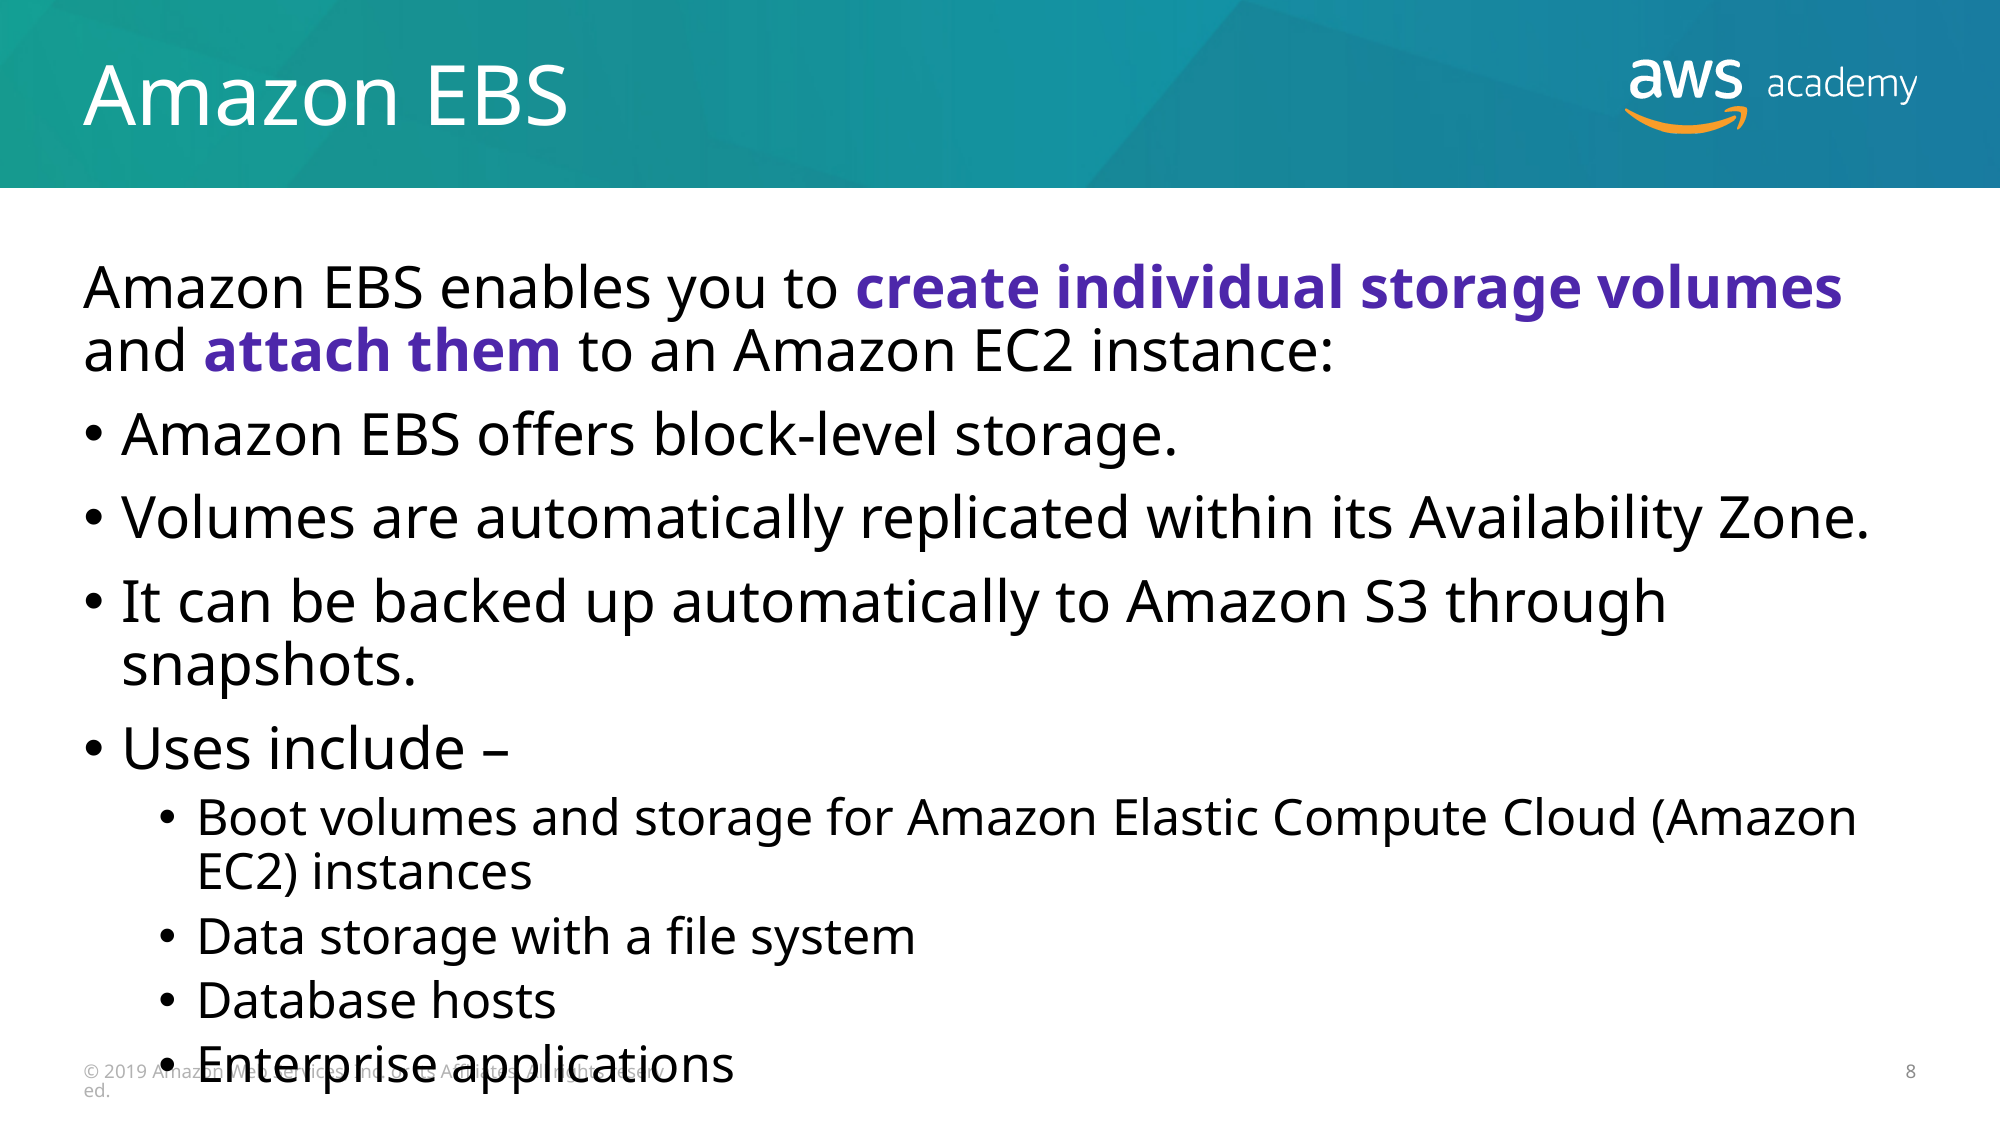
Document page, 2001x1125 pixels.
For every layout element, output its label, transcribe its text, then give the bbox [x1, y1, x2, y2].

list Amazon EBS enables you to create individual storage volumes and attach them to an Amazon EC2 instance: Amazon EBS offers block-level storage. Volumes are automatically replicated within its Availability Zone. It can be backed up automatically to Amazon S3 through snapshots. Uses include – Boot volumes and storage for Amazon Elastic Compute Cloud (Amazon EC2) instances Data storage with a file system Database hosts Enterprise applications [68, 250, 1932, 1014]
footer © 2019 Amazon Web Services, Inc. or its Affiliates. All rights reserved. [68, 1042, 682, 1103]
title Amazon EBS [68, 59, 1551, 138]
picture [0, 0, 2000, 188]
slide_number 8 [1481, 1042, 1932, 1103]
